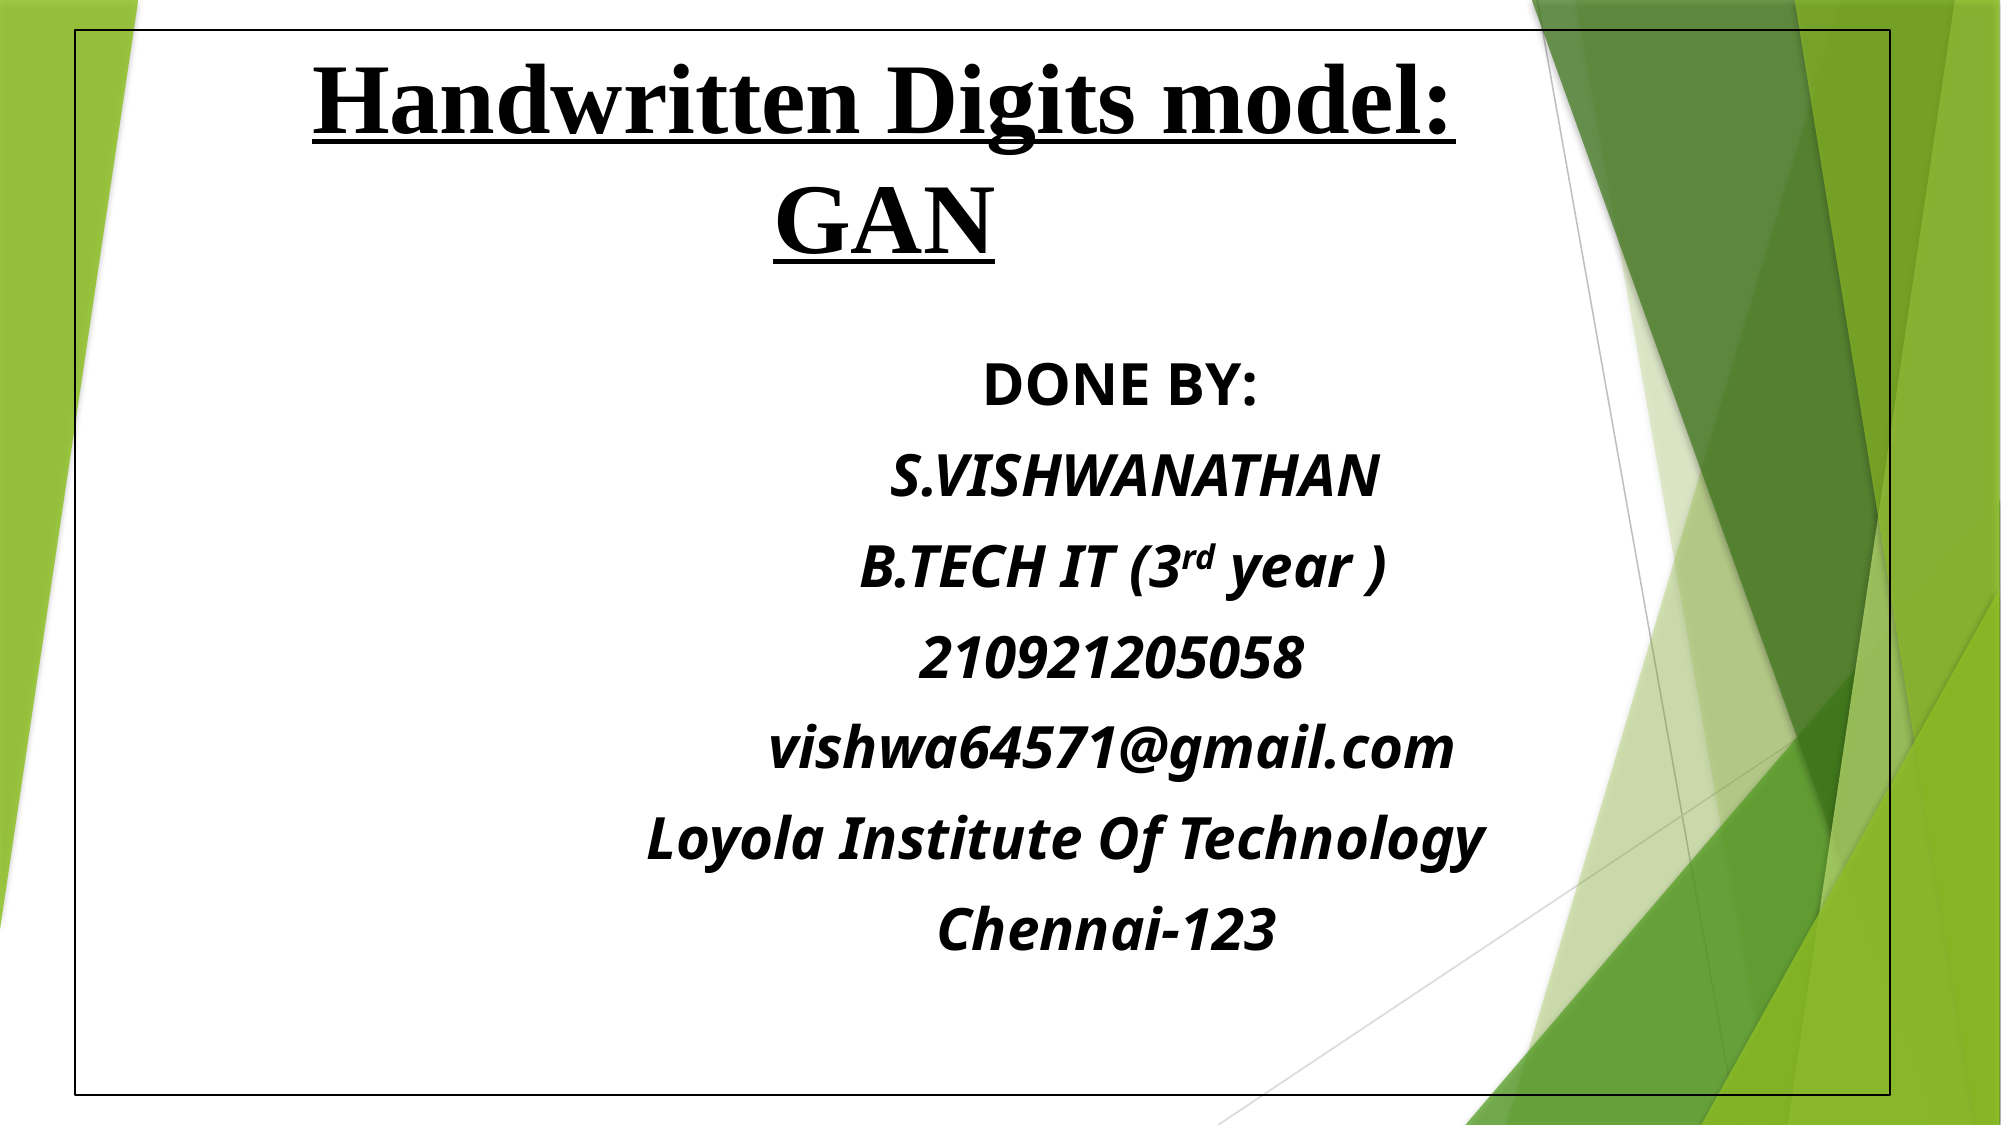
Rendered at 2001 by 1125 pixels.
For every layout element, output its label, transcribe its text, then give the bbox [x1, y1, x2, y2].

subtitle DONE BY: S.VISHWANATHAN B.TECH IT (3rd year ) 210921205058 vishwa64571@gmail.com Loyola Institute Of Technology Chennai-123 [249, 339, 1589, 995]
title Handwritten Digits model: GAN [247, 29, 1522, 281]
text_box [74, 29, 1890, 1095]
